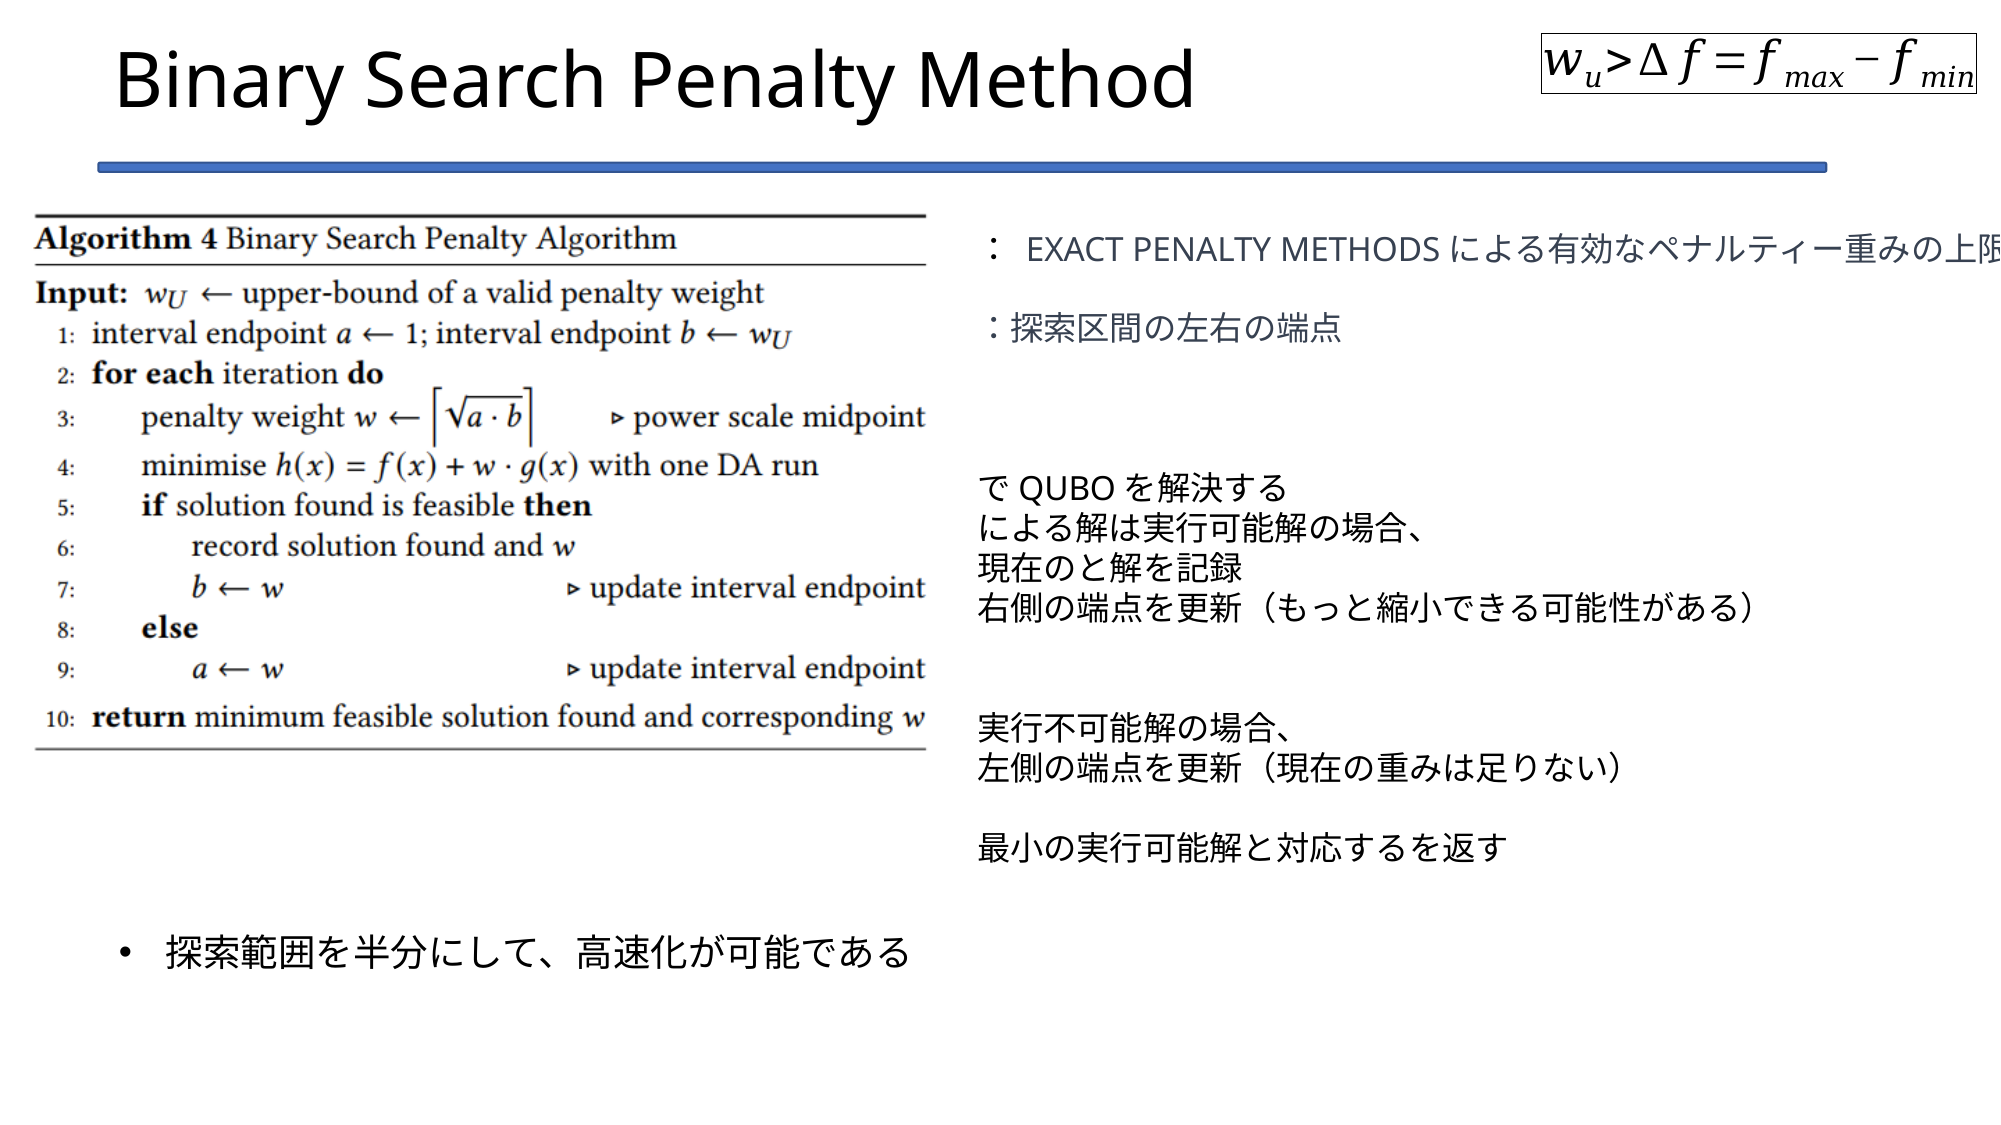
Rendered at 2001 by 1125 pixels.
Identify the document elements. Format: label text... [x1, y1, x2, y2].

text_box [97, 161, 1828, 173]
title Binary Search Penalty Method [98, 33, 1827, 132]
text_box 探索範囲を半分にして、高速化が可能である [104, 921, 928, 982]
picture [21, 203, 947, 770]
